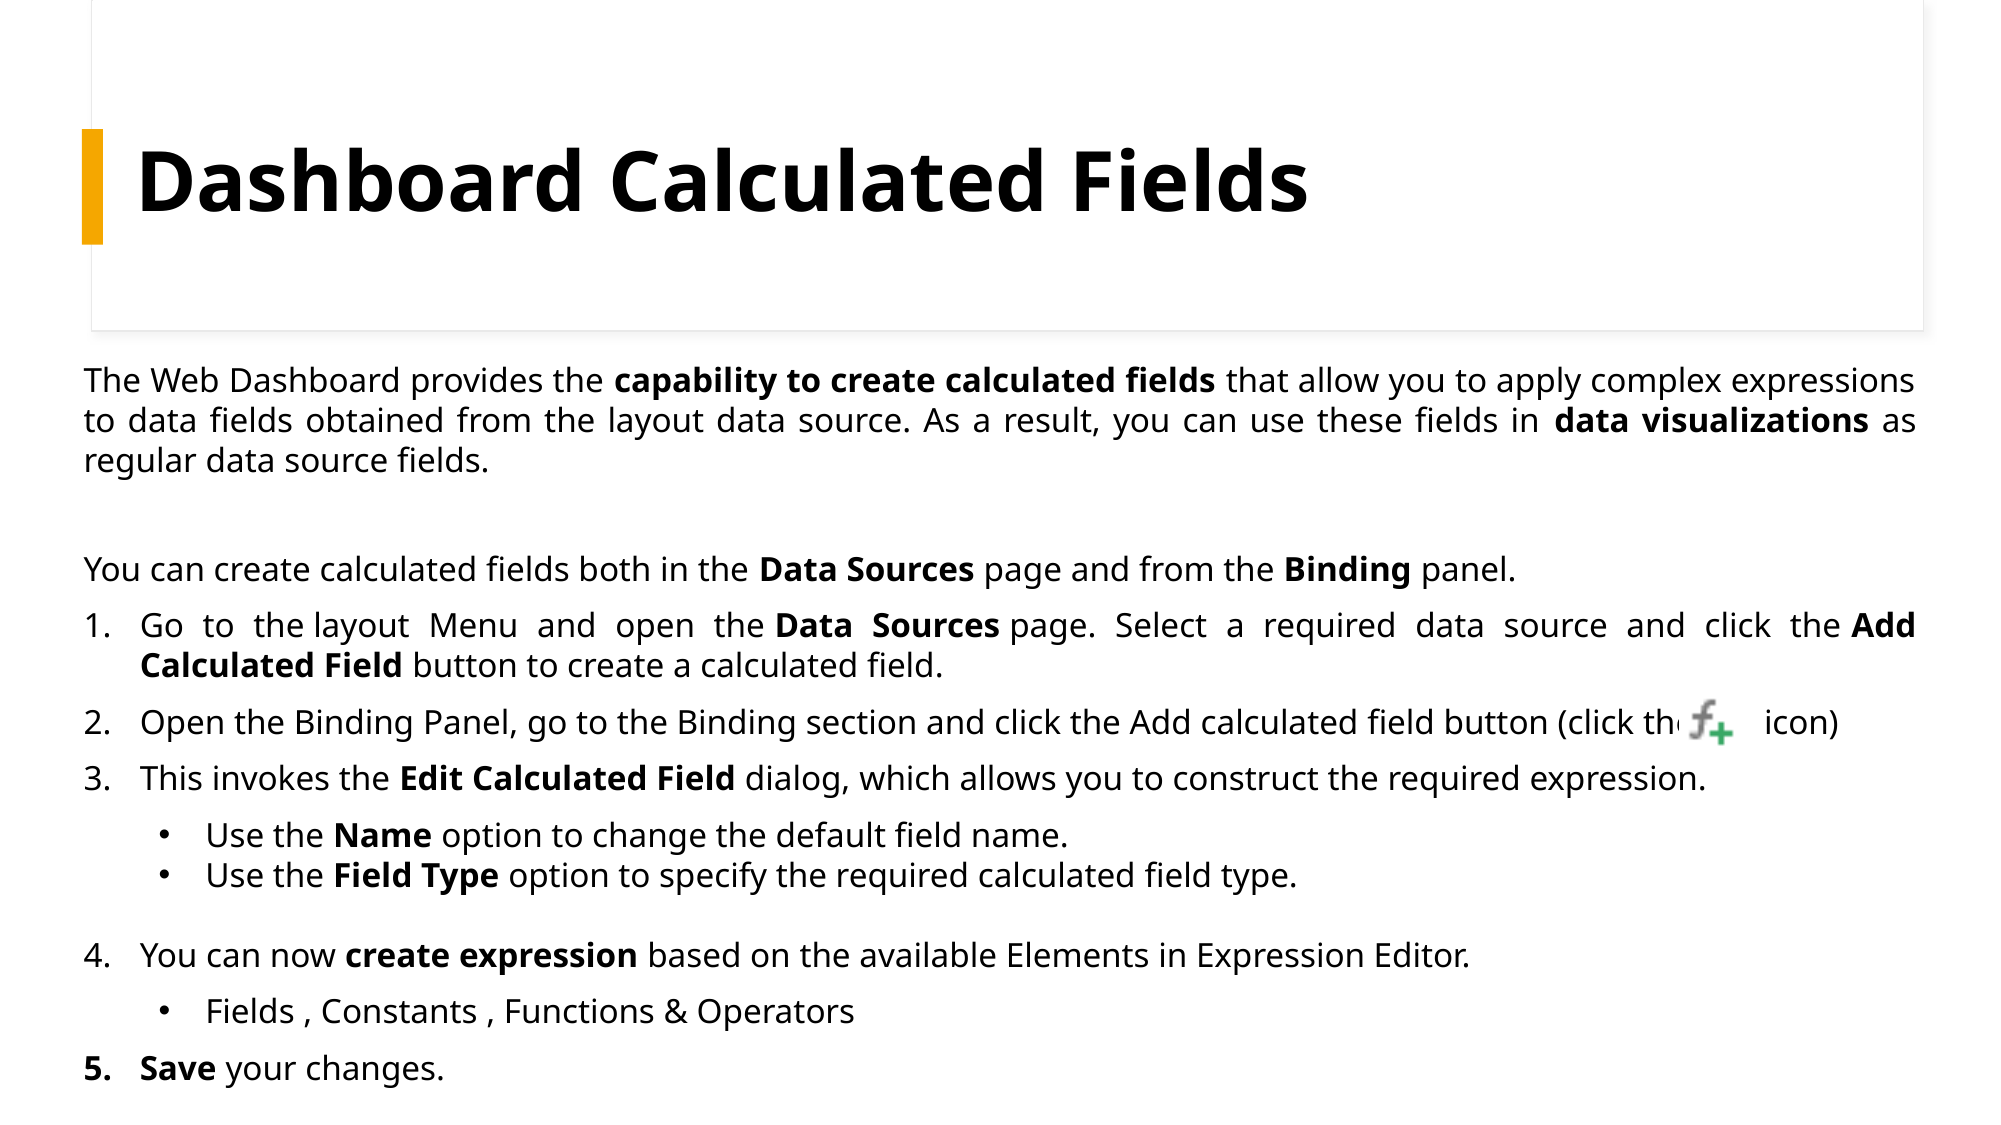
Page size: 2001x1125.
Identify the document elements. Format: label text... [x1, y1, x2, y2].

picture [1679, 692, 1748, 757]
title Dashboard Calculated Fields [120, 96, 1846, 272]
text_box The Web Dashboard provides the capability to create calculated fields that allow you to apply complex expressions to data fields obtained from the layout data source. As a result, you can use these fields in data visualizations as regular data source fields. You can create calculated fields both in the Data Sources page and from the Binding panel. Go to the layout Menu and open the Data Sources page. Select a required data source and click the Add Calculated Field button to create a calculated field. Open the Binding Panel, go to the Binding section and click the Add calculated field button (click the icon) This invokes the Edit Calculated Field dialog, which allows you to construct the required expression. Use the Name option to change the default field name. Use the Field Type option to specify the required calculated field type. You can now create expression based on the available Elements in Expression Editor. Fields , Constants , Functions & Operators Save your changes. [68, 351, 1932, 1125]
